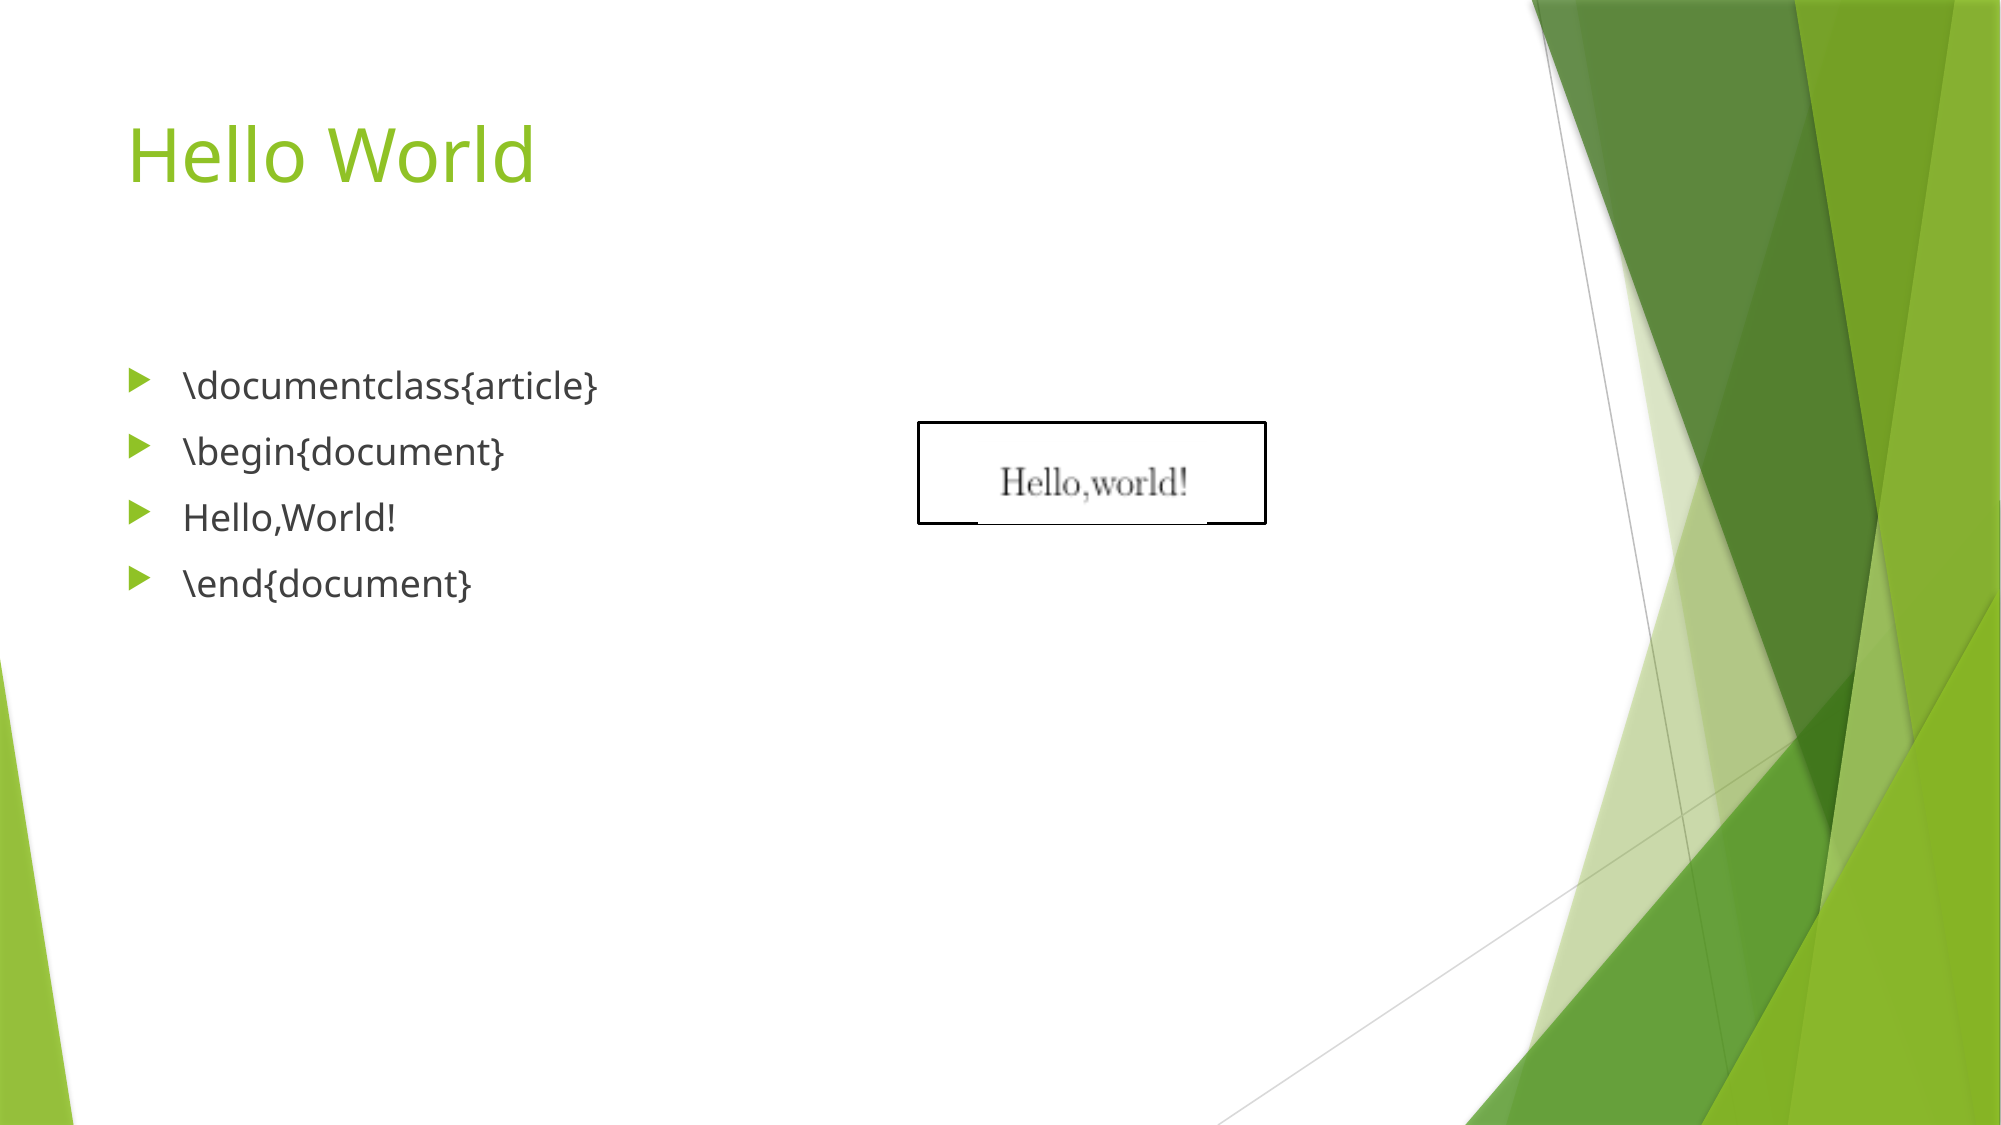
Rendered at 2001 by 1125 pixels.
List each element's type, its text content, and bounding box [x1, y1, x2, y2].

title Hello World [111, 99, 1522, 317]
picture [977, 440, 1207, 525]
list \documentclass{article} \begin{document} Hello,World! \end{document} [111, 354, 1522, 992]
